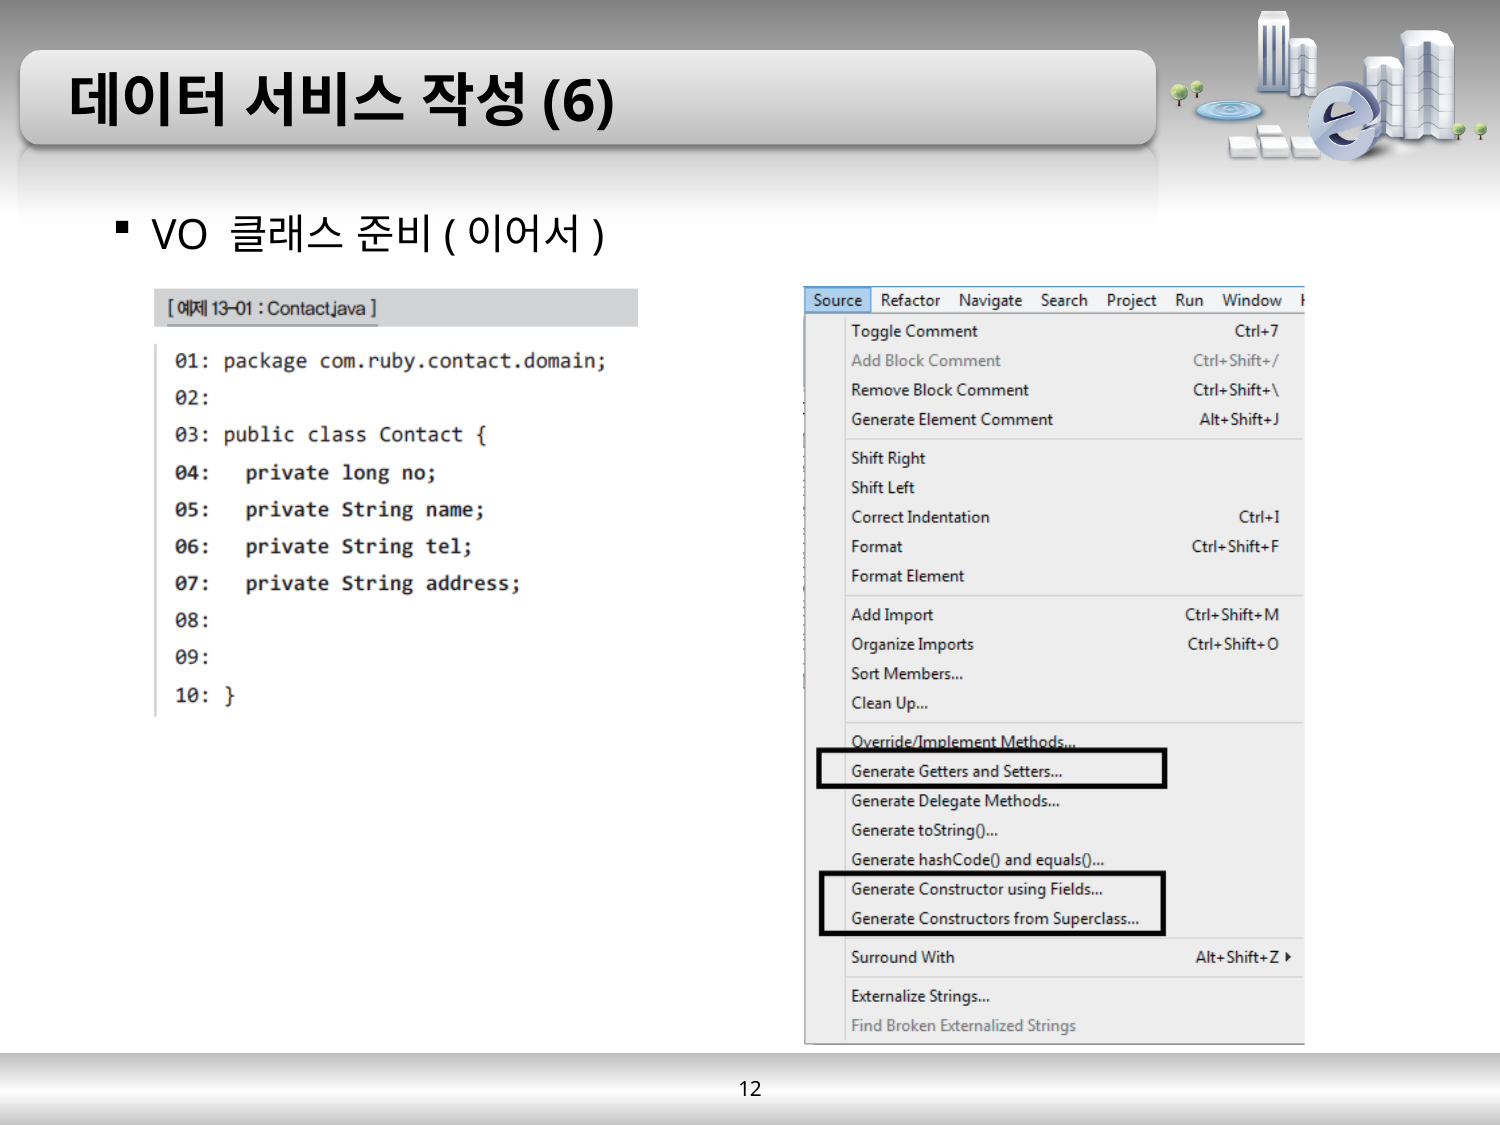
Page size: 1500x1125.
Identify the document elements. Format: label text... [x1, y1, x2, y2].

picture [9, 46, 1166, 243]
picture [802, 286, 1305, 1045]
picture [141, 272, 639, 723]
title 데이터 서비스 작성(6) [52, 55, 1404, 156]
picture [1170, 11, 1487, 177]
list VO 클래스 준비(이어서) [54, 195, 1448, 1036]
